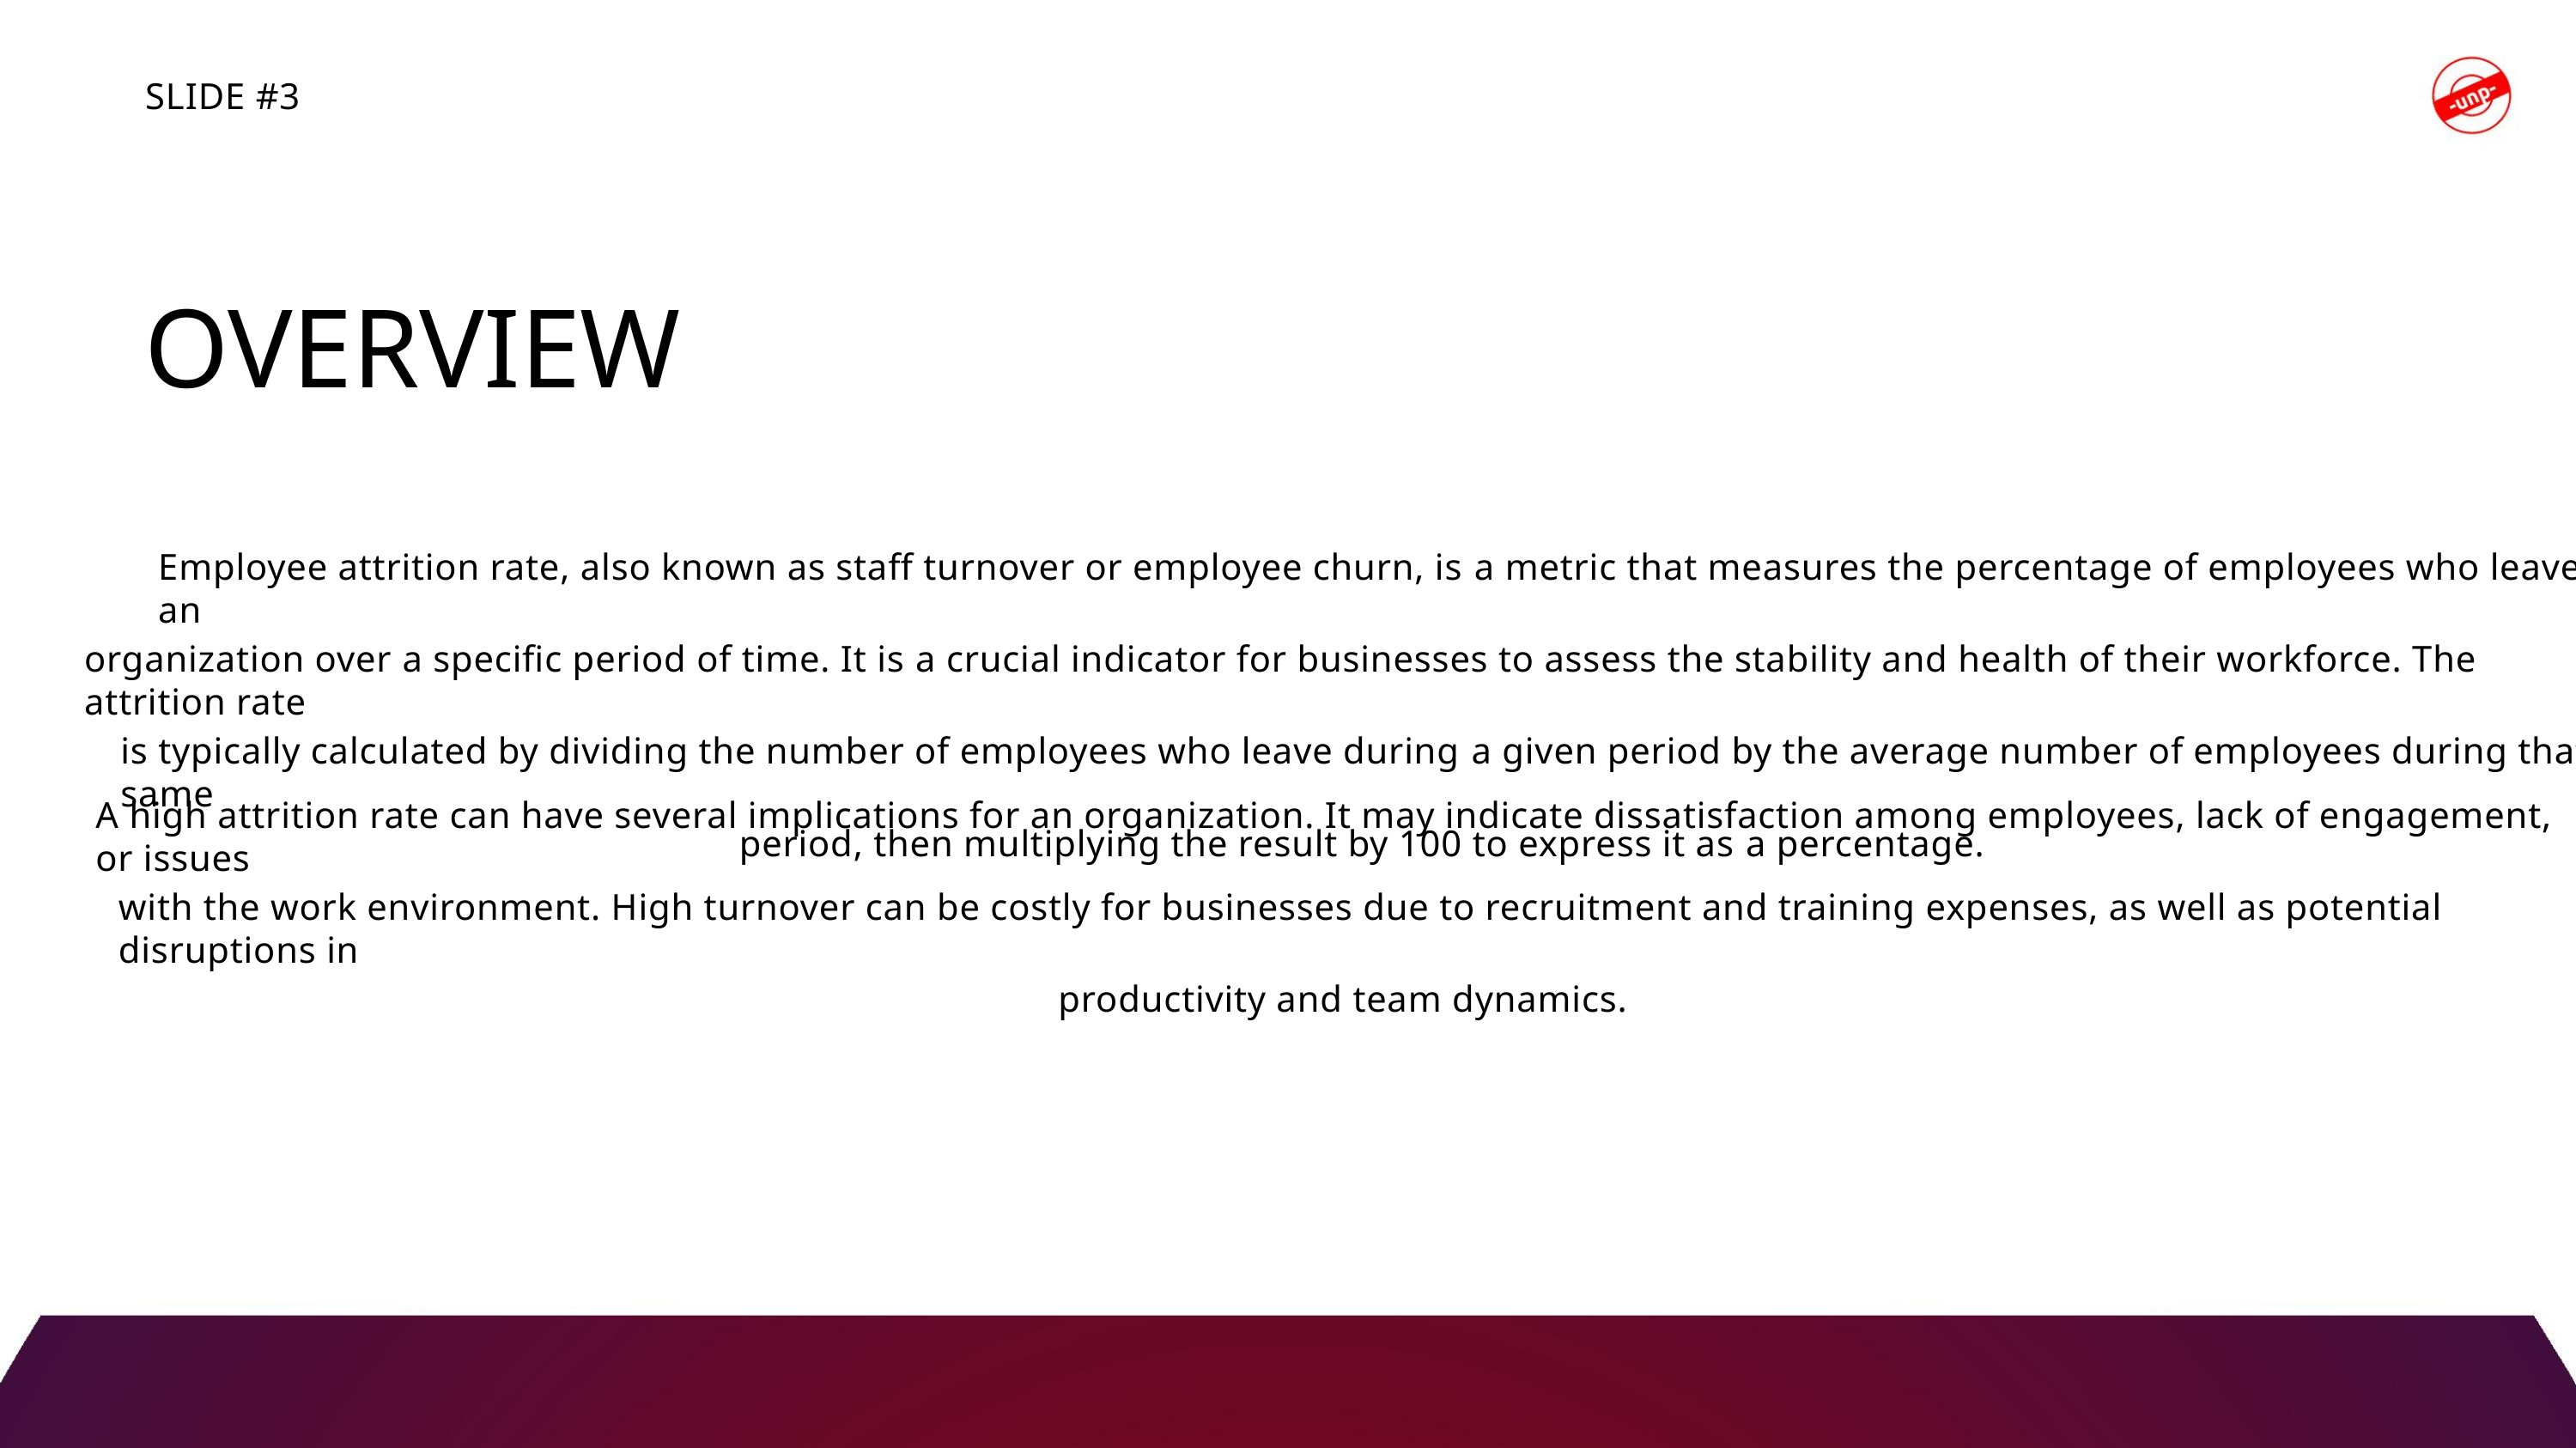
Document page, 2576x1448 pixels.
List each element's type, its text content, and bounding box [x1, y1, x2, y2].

text_box [0, 0, 2576, 1448]
text_box OVERVIEW [144, 274, 787, 410]
text_box SLIDE #3 [145, 73, 323, 117]
text_box Employee attrition rate, also known as staff turnover or employee churn, is a metric that measures the percentage of employees who leave an organization over a specific period of time. It is a crucial indicator for businesses to assess the stability and health of their workforce. The attrition rate is typically calculated by dividing the number of employees who leave during a given period by the average number of employees during that same period, then multiplying the result by 100 to express it as a percentage. [84, 544, 2576, 864]
text_box A high attrition rate can have several implications for an organization. It may indicate dissatisfaction among employees, lack of engagement, or issues with the work environment. High turnover can be costly for businesses due to recruitment and training expenses, as well as potential disruptions in productivity and team dynamics. [95, 792, 2576, 1019]
